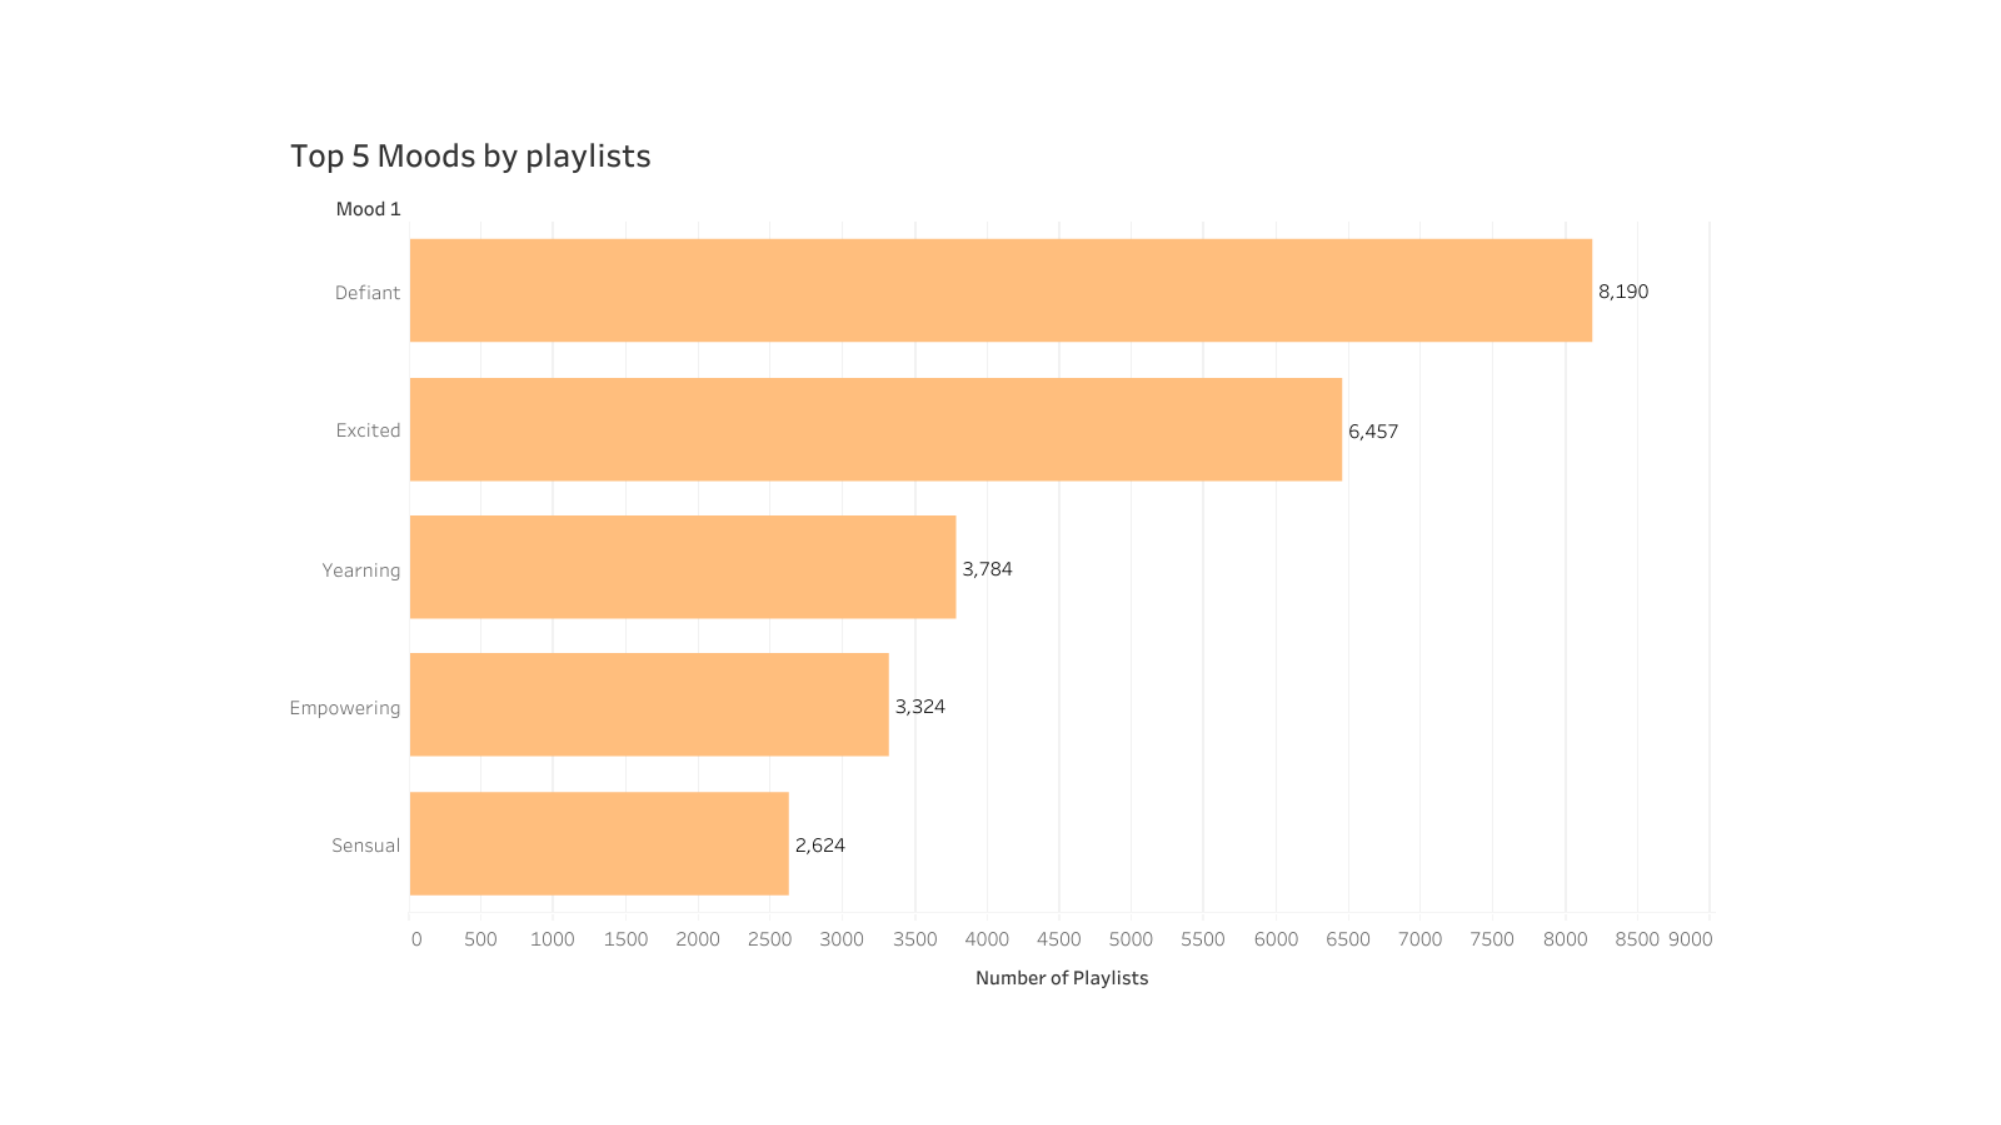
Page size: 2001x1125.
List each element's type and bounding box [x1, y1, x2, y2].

picture [284, 123, 1716, 1002]
